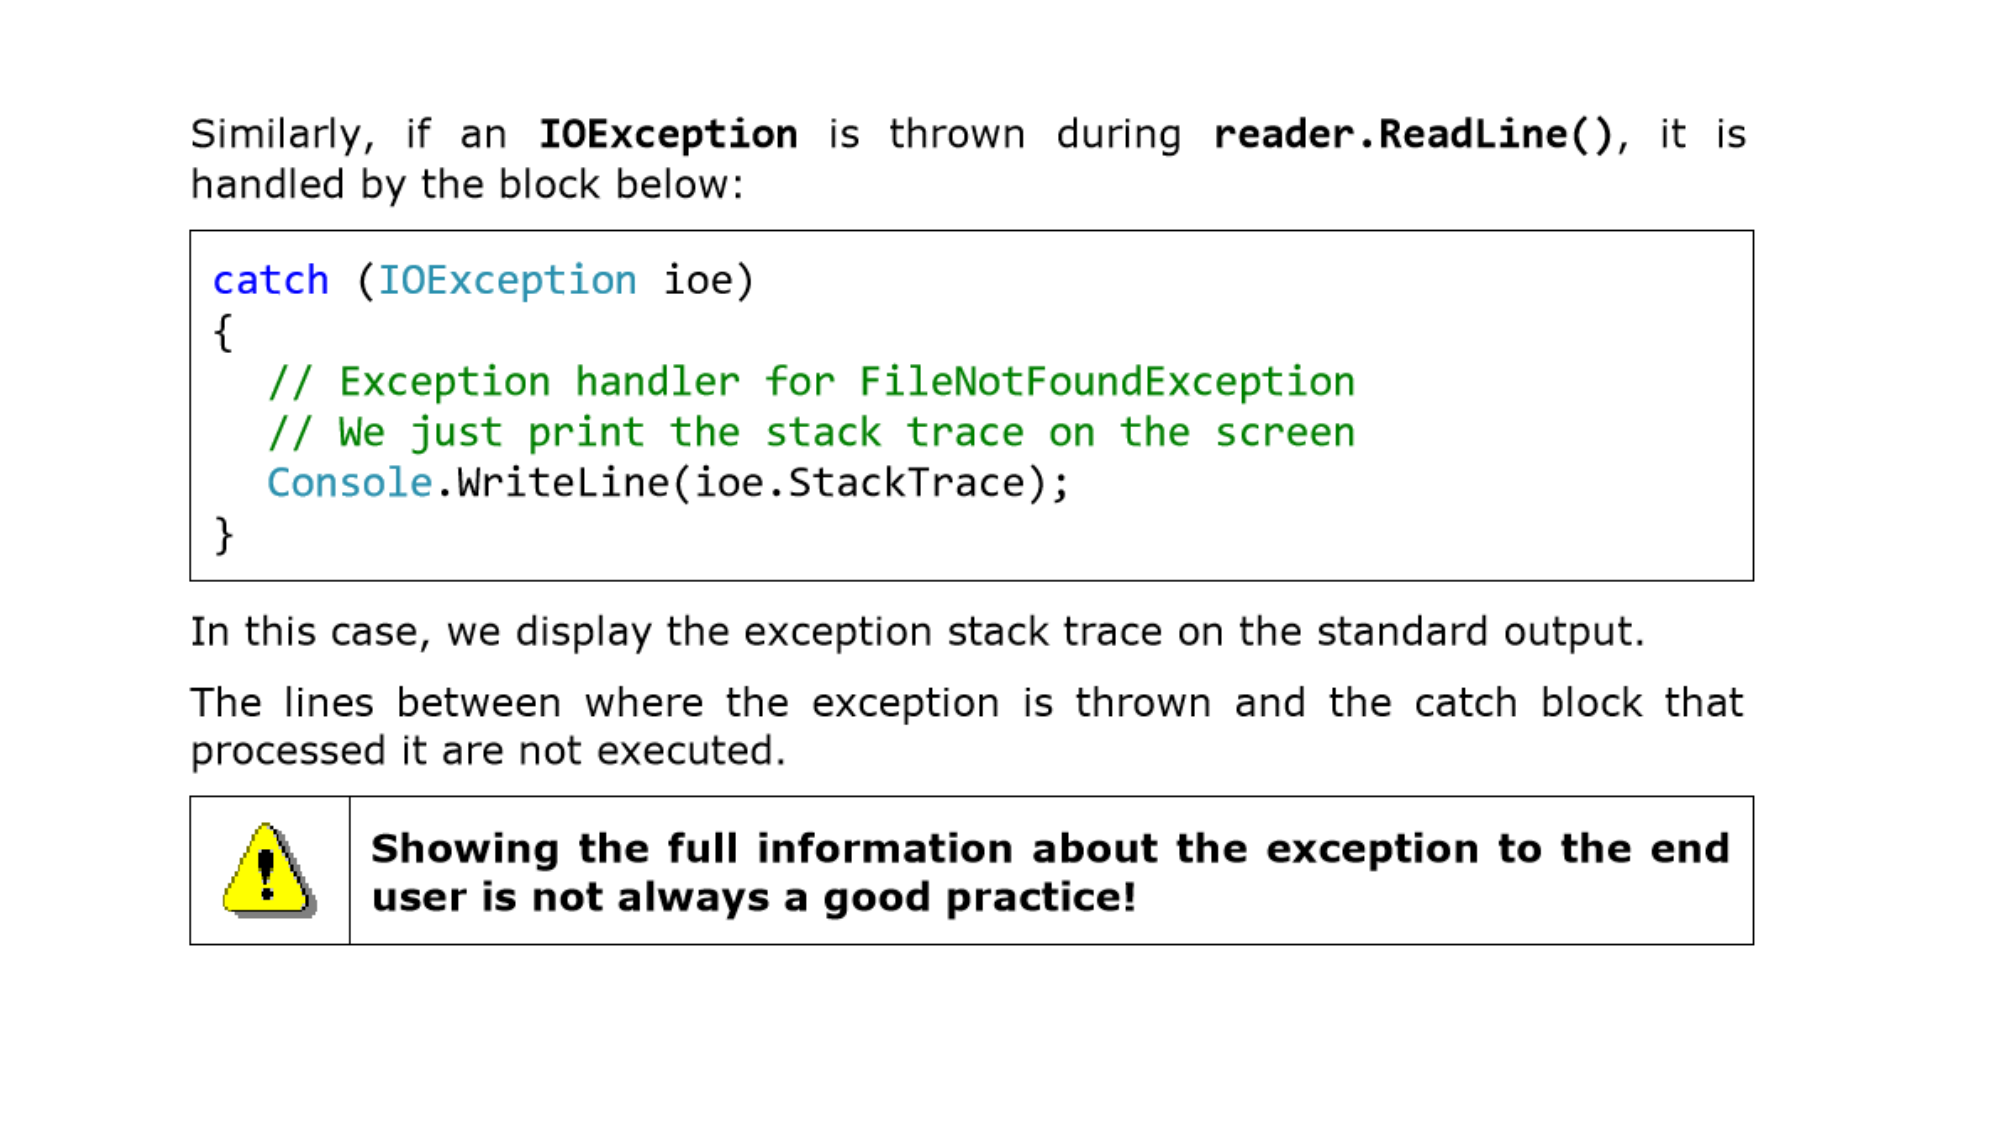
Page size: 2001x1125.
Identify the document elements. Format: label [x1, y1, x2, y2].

picture [151, 102, 1827, 971]
